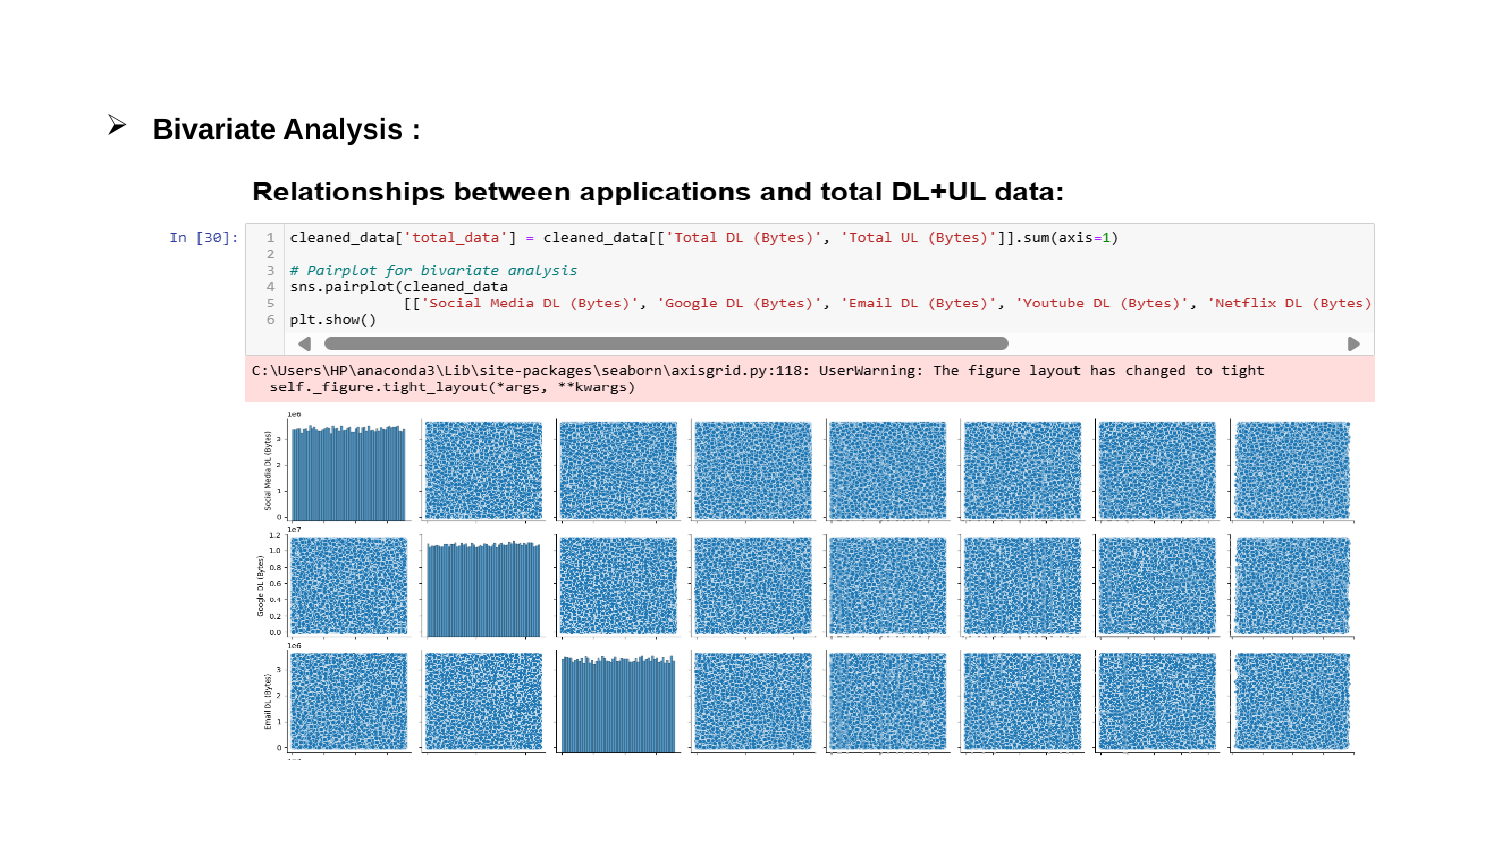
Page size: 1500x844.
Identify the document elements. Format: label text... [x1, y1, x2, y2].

picture [157, 172, 1380, 760]
text_box Bivariate Analysis : [90, 103, 444, 153]
